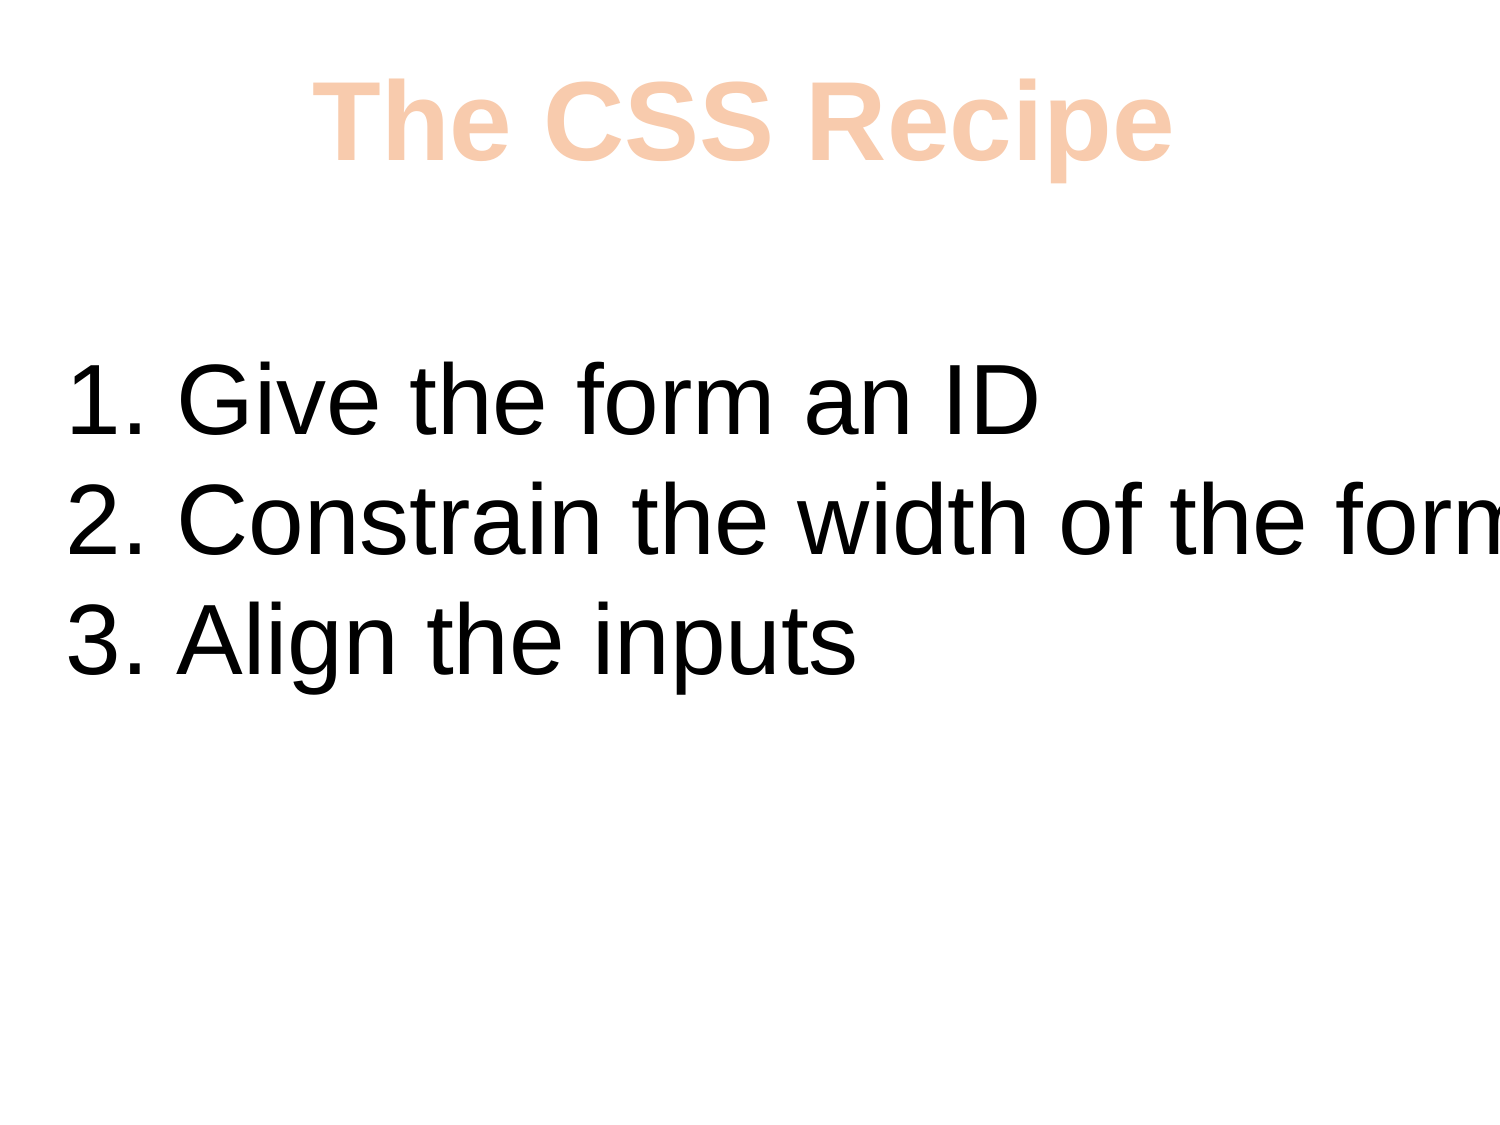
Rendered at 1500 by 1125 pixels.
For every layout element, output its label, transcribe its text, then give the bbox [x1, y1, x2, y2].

text_box Give the form an ID Constrain the width of the form Align the inputs [50, 326, 1500, 702]
text_box The CSS Recipe [297, 40, 1222, 191]
